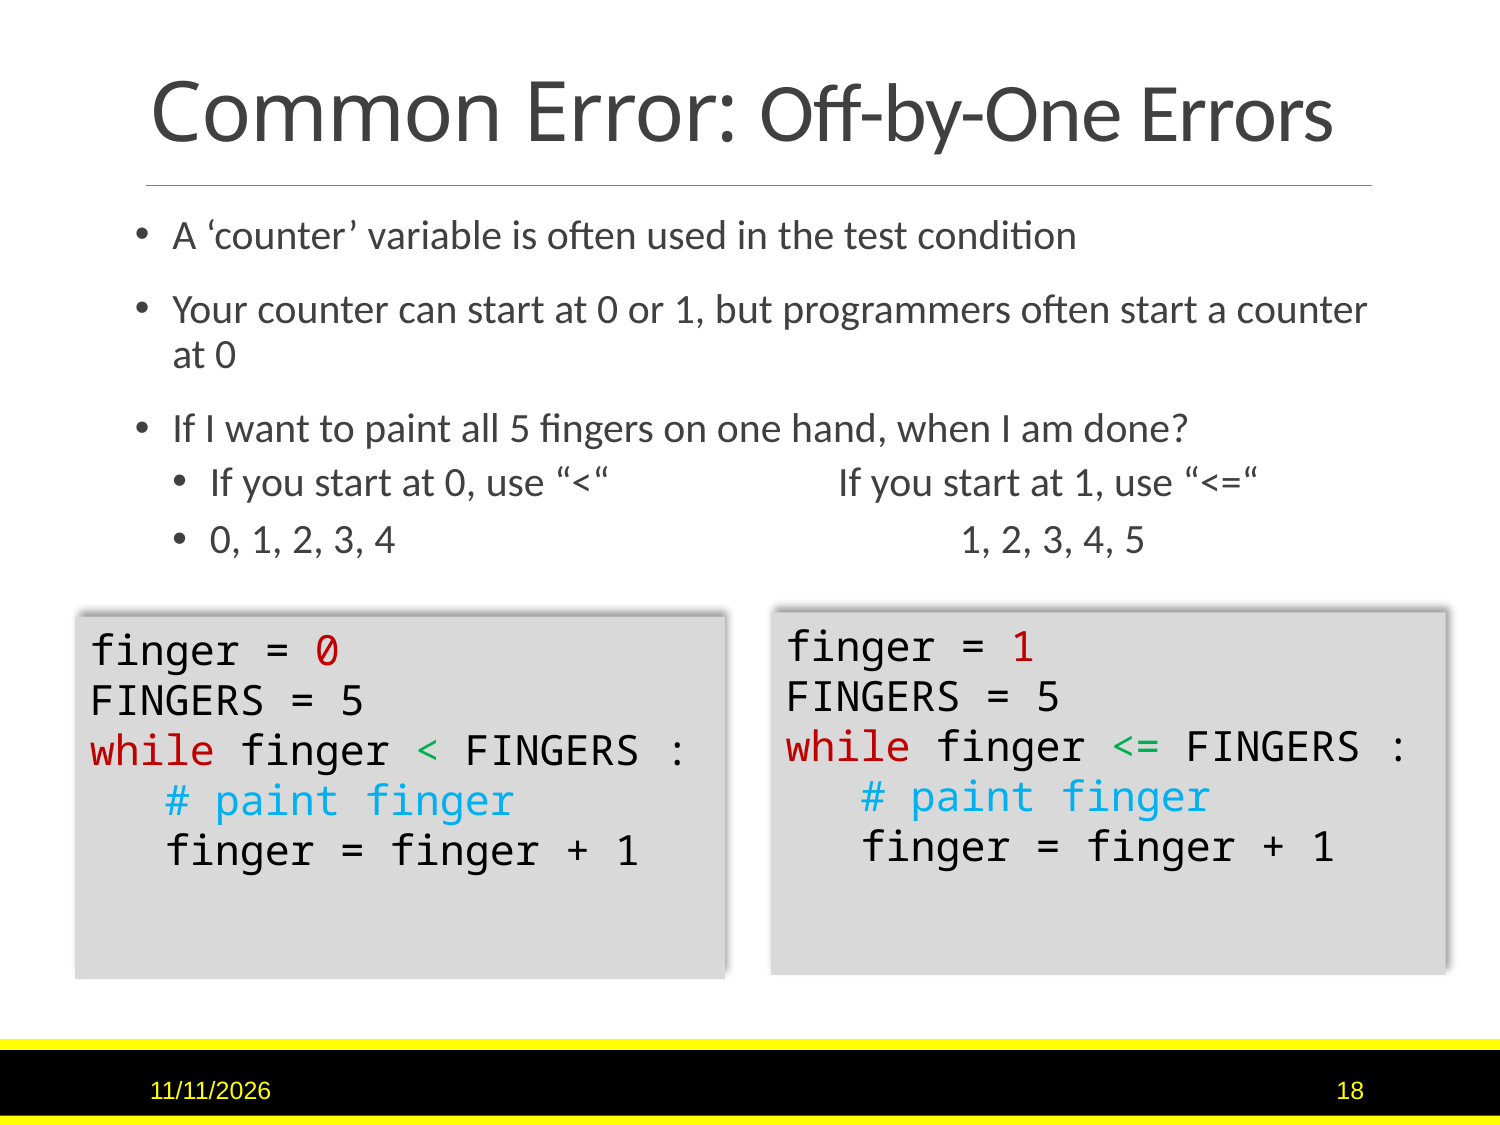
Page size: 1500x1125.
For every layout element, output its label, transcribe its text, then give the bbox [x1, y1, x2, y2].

text_box finger = 1 FINGERS = 5 while finger <= FINGERS : # paint finger finger = finger + 1 [770, 612, 1446, 975]
title Common Error: Off-by-One Errors [134, 47, 1373, 167]
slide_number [134, 1059, 440, 1120]
slide_number 18 [1217, 1059, 1380, 1120]
text_box finger = 0 FINGERS = 5 while finger < FINGERS : # paint finger finger = finger + 1 [75, 616, 725, 980]
list A ‘counter’ variable is often used in the test condition Your counter can start at 0 or 1, but programmers often start a counter at 0 If I want to paint all 5 fingers on one hand, when I am done? If you start at 0, use “<“ If you start at 1, use “<=“ 0, 1, 2, 3, 4 1, 2, 3, 4, 5 [134, 205, 1373, 588]
